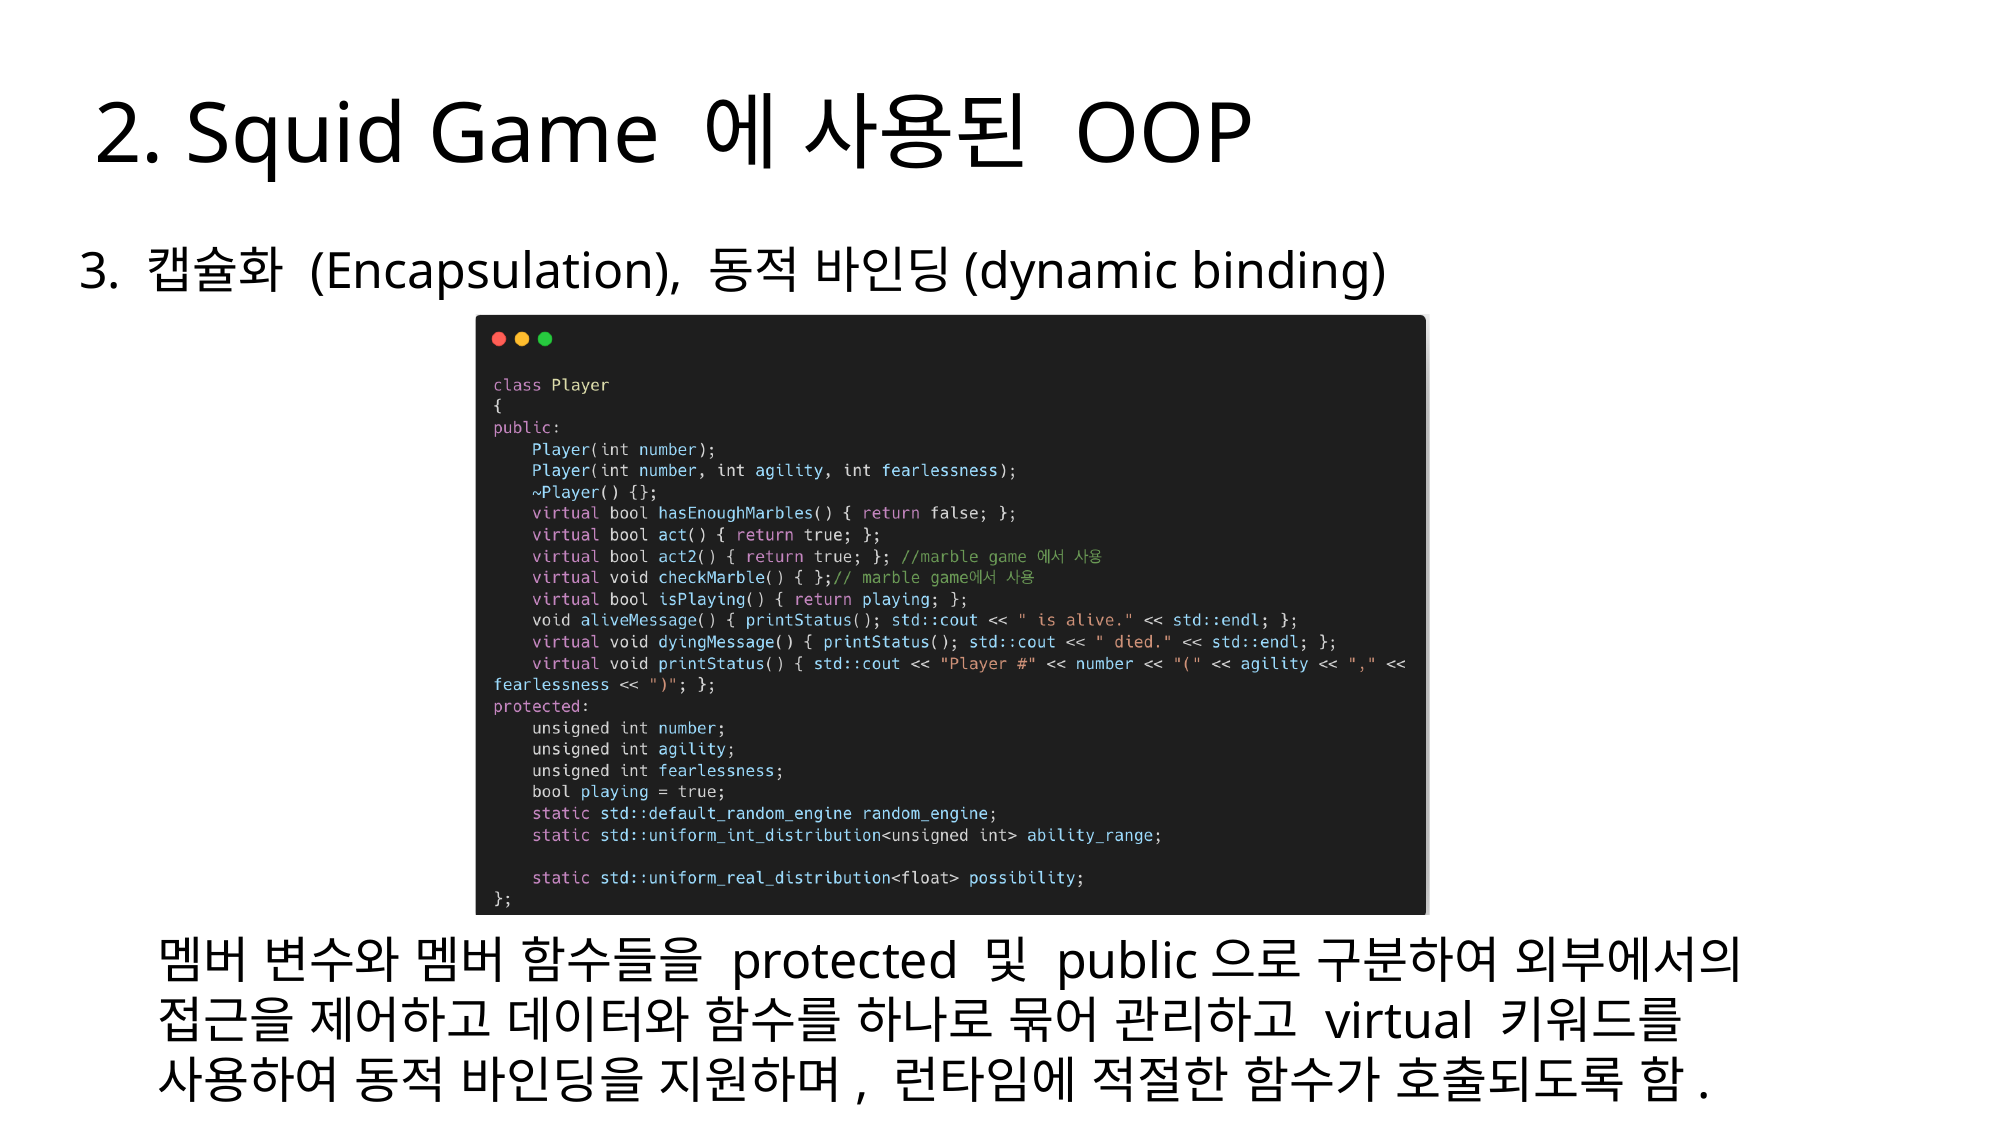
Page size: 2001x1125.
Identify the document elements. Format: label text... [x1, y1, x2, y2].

text_box 2. Squid Game 에 사용된 OOP [79, 72, 1270, 187]
picture [475, 314, 1430, 915]
text_box 멤버 변수와 멤버 함수들을 protected 및 public으로 구분하여 외부에서의 접근을 제어하고 데이터와 함수를 하나로 묶어 관리하고 virtual 키워드를 사용하여 동적 바인딩을 지원하며, 런타임에 적절한 함수가 호출되도록 함. [142, 921, 1858, 1117]
text_box 3. 캡슐화 (Encapsulation), 동적 바인딩(dynamic binding) [64, 231, 1614, 306]
